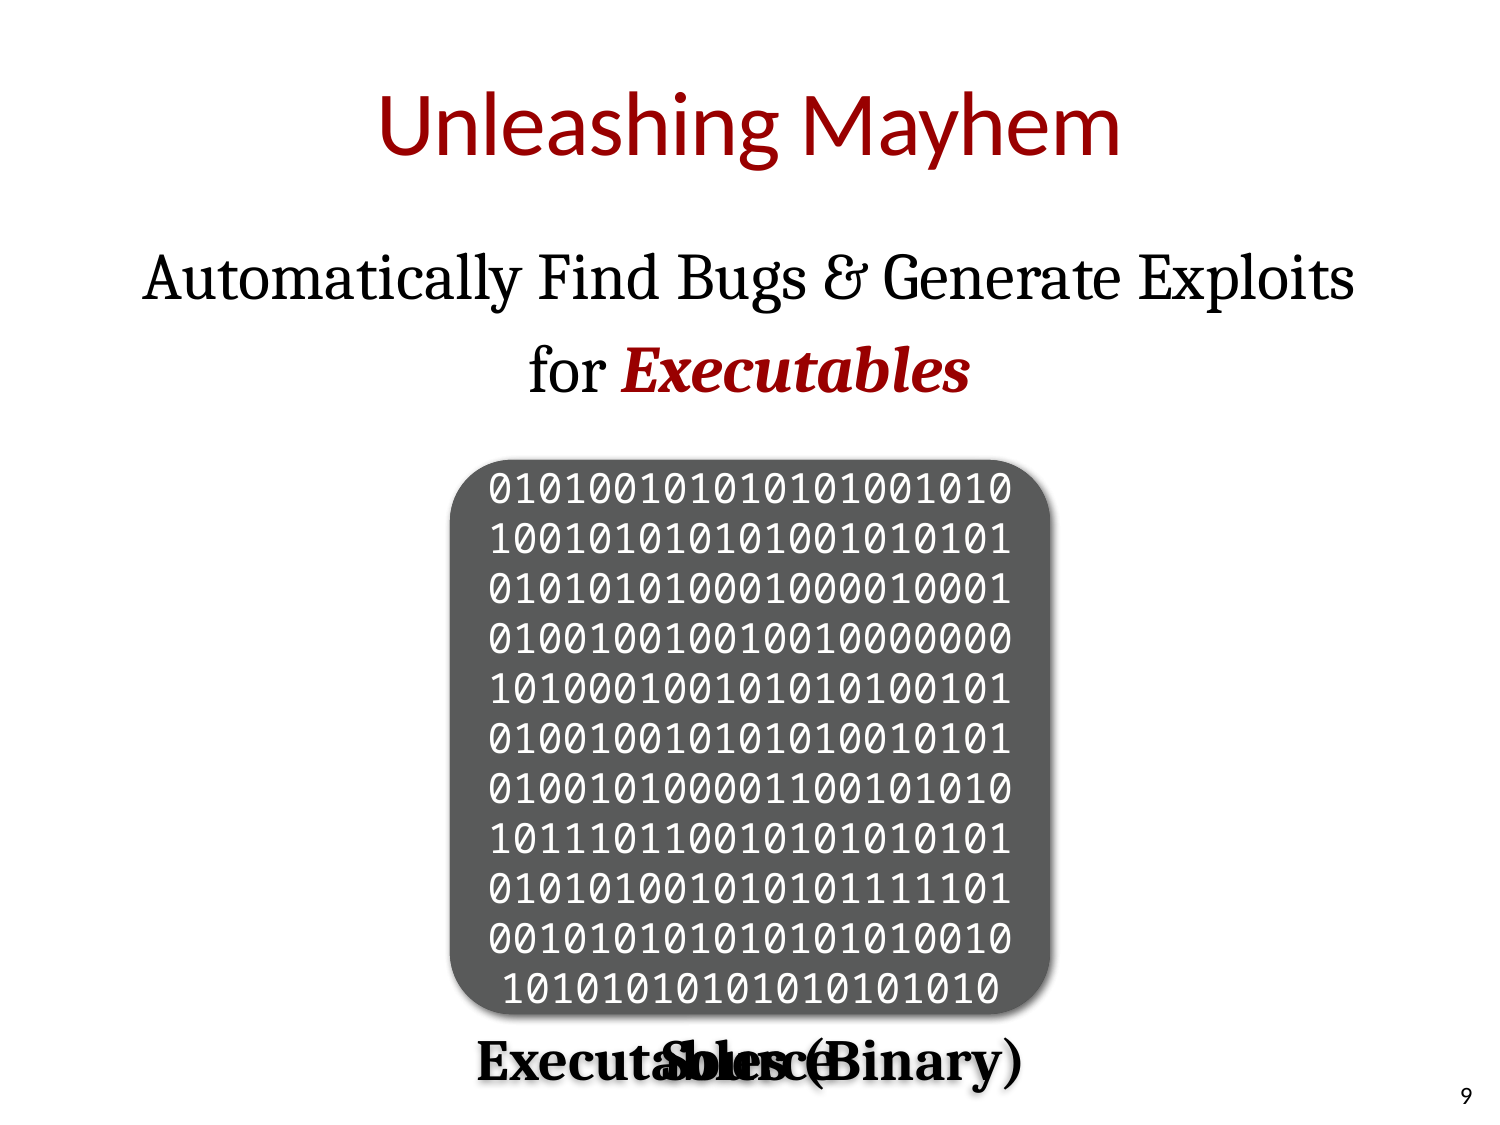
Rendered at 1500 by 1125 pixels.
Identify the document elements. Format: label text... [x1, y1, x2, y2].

slide_number 9 [1137, 1065, 1488, 1125]
text_box Automatically Find Bugs & Generate Exploits for Executables [74, 224, 1425, 450]
title Unleashing Mayhem [75, 24, 1425, 213]
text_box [449, 459, 1051, 1101]
